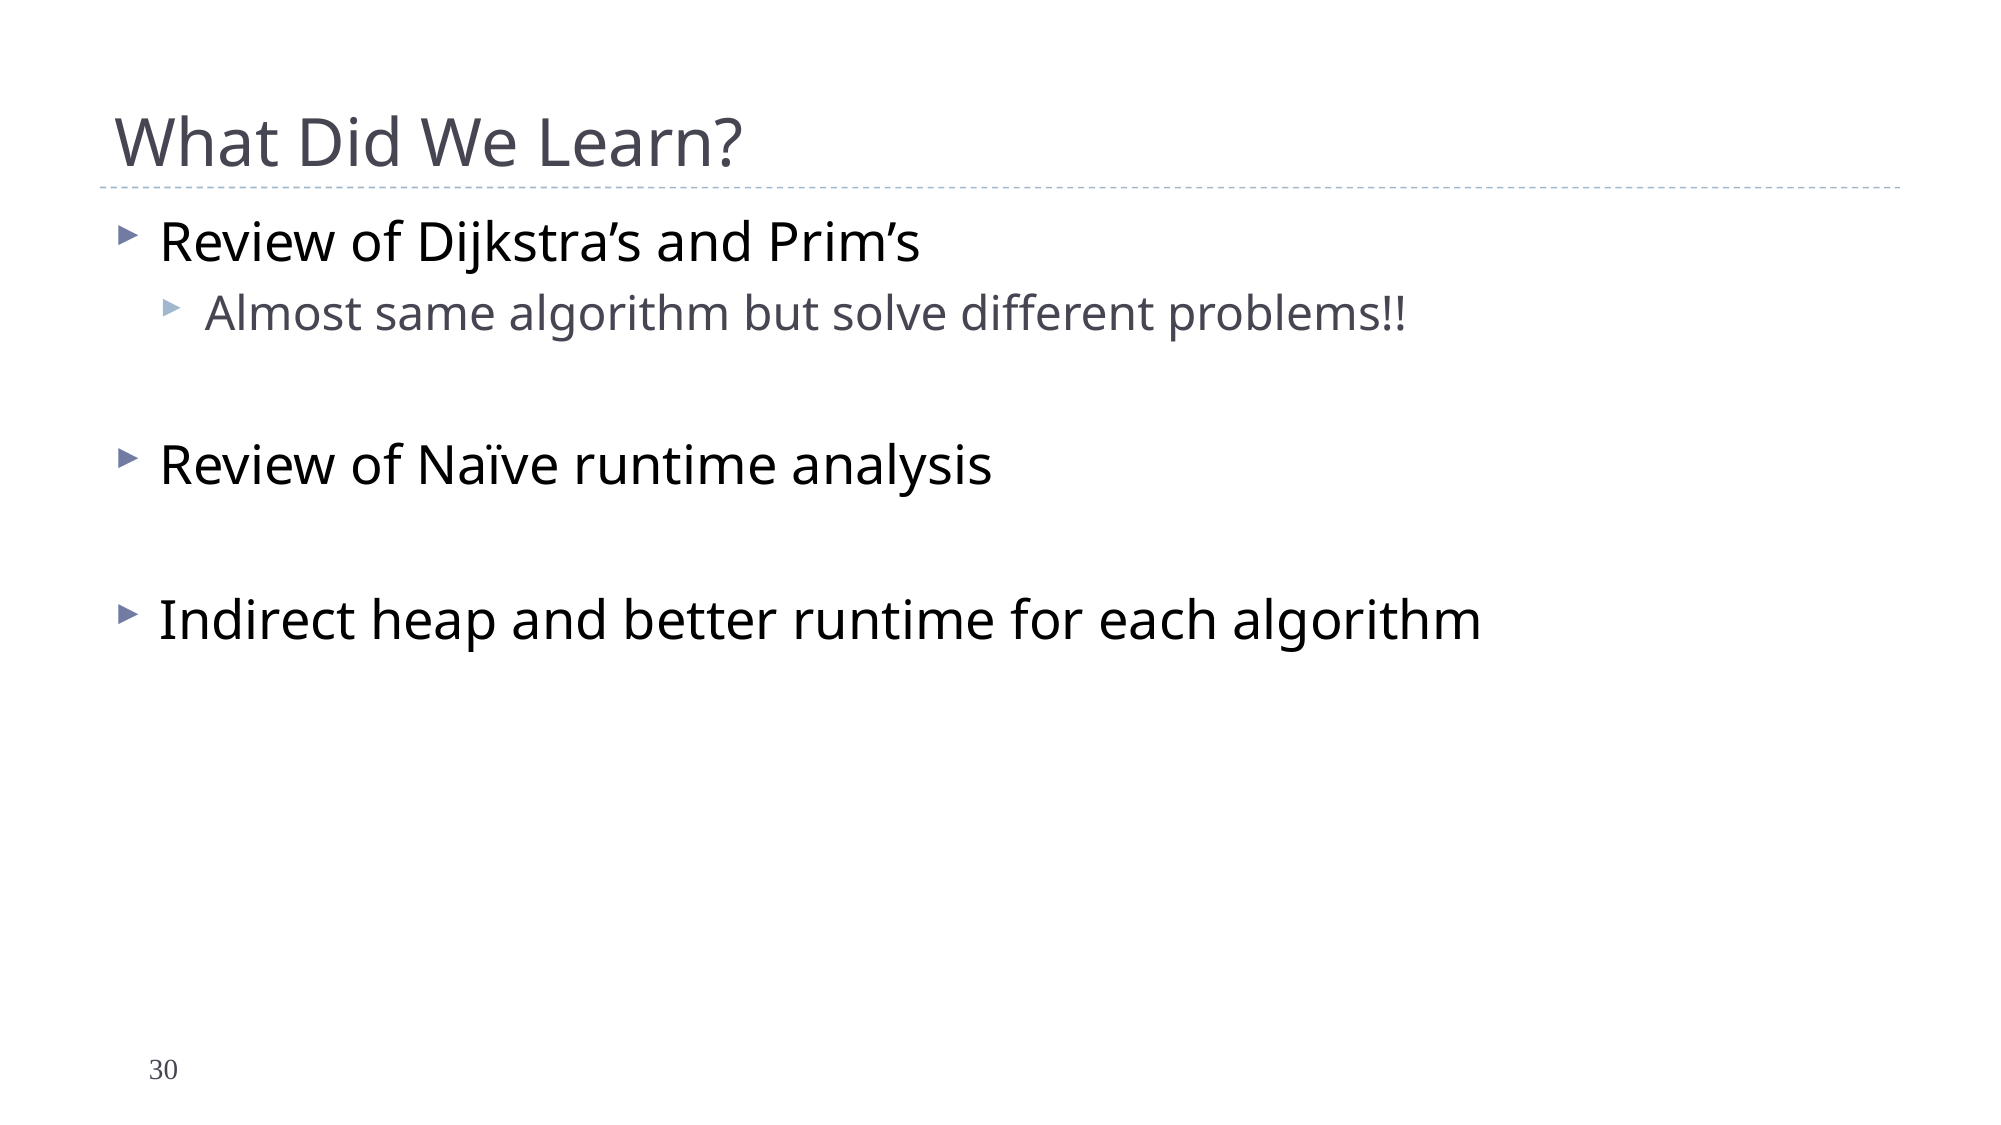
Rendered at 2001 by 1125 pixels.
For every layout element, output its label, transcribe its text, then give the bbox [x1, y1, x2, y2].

list Review of Dijkstra’s and Prim’s Almost same algorithm but solve different problems!! Review of Naïve runtime analysis Indirect heap and better runtime for each algorithm [99, 200, 1900, 1010]
title What Did We Learn? [99, 24, 1900, 188]
slide_number 30 [133, 1042, 568, 1103]
